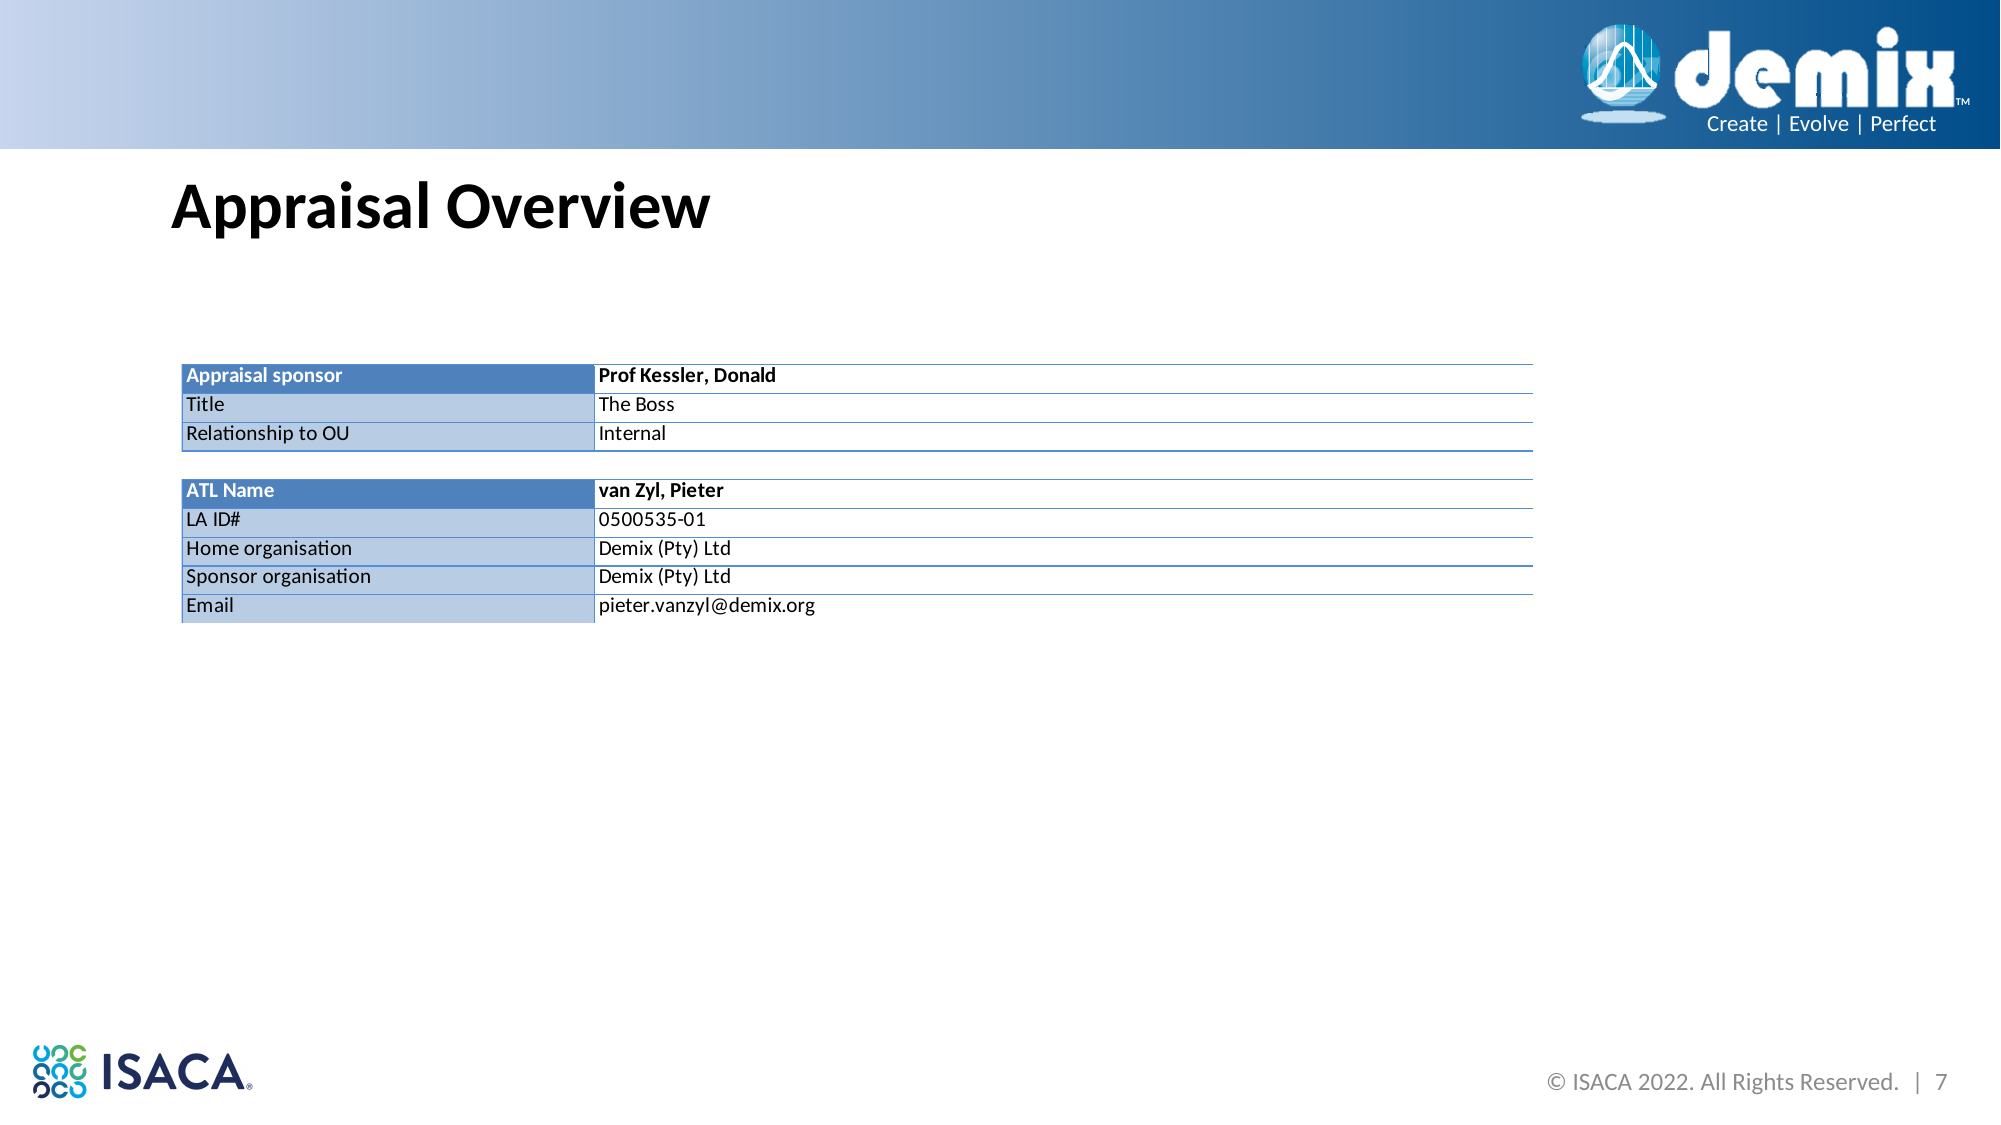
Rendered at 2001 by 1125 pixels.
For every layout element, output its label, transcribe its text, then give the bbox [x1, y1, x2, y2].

title Appraisal Overview [156, 157, 1863, 257]
picture [1549, 3, 2000, 153]
picture [29, 1043, 255, 1103]
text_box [181, 364, 1535, 625]
